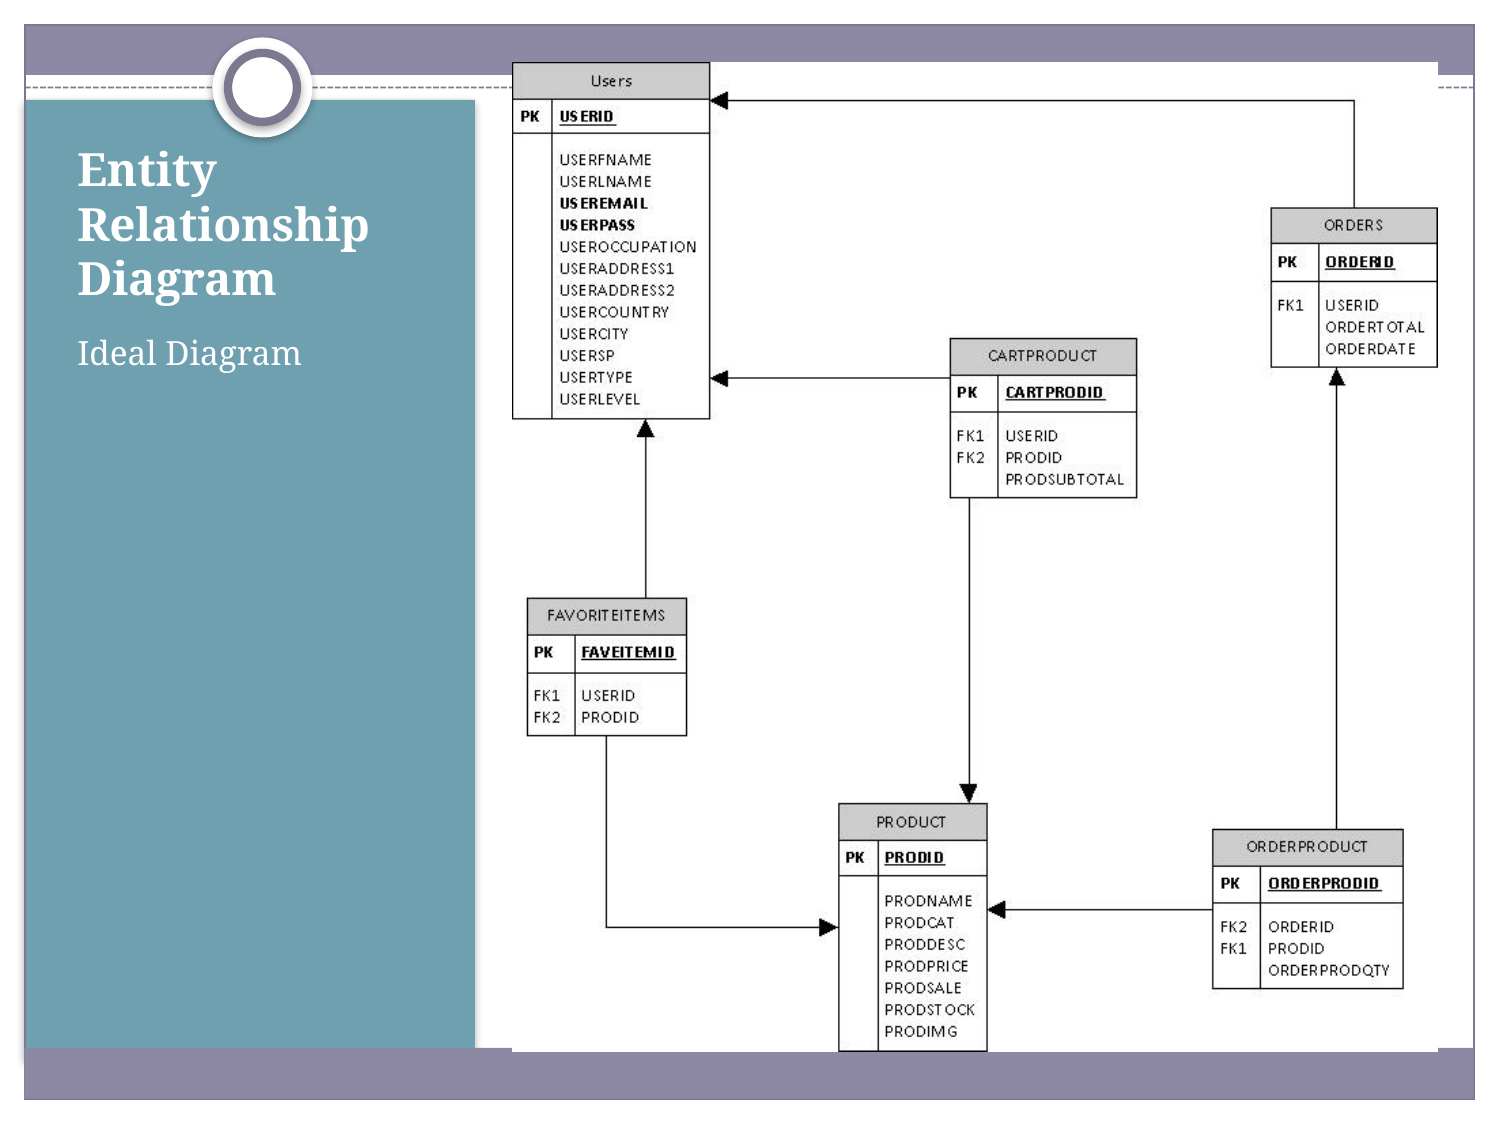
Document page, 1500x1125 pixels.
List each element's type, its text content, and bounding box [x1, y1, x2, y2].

list Ideal Diagram [62, 324, 450, 1005]
picture [512, 62, 1438, 1052]
title Entity Relationship Diagram [62, 149, 450, 313]
